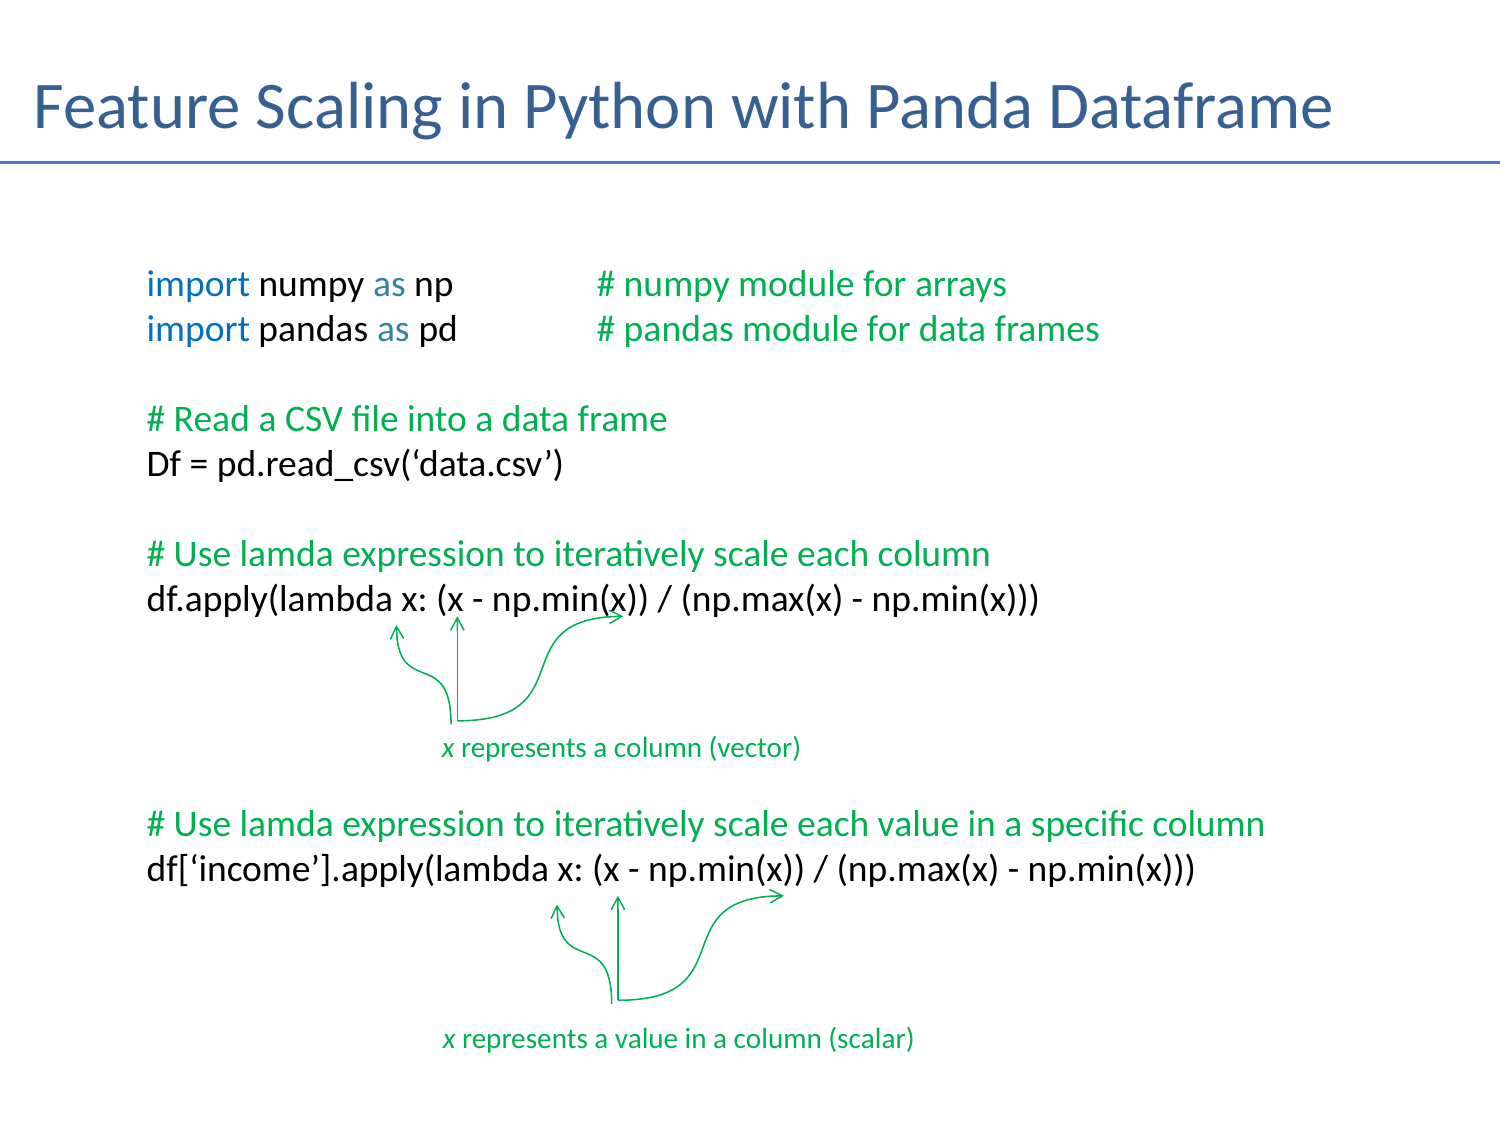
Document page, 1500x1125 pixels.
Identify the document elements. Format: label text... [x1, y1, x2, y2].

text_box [617, 895, 785, 1001]
title Feature Scaling in Python with Panda Dataframe [18, 37, 1482, 161]
text_box x represents a value in a column (scalar) [428, 1012, 930, 1063]
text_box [457, 616, 624, 722]
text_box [534, 926, 612, 982]
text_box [373, 647, 452, 703]
text_box import numpy as np # numpy module for arrays import pandas as pd # pandas module for data frames # Read a CSV file into a data frame Df = pd.read_csv(‘data.csv’) # Use lamda expression to iteratively scale each column df.apply(lambda x: (x - np.min(x)) / (np.max(x) - np.min(x))) # Use lamda expression to iteratively scale each value in a specific column df[‘income’].apply(lambda x: (x - np.min(x)) / (np.max(x) - np.min(x))) [131, 251, 1282, 941]
text_box x represents a column (vector) [427, 720, 817, 771]
